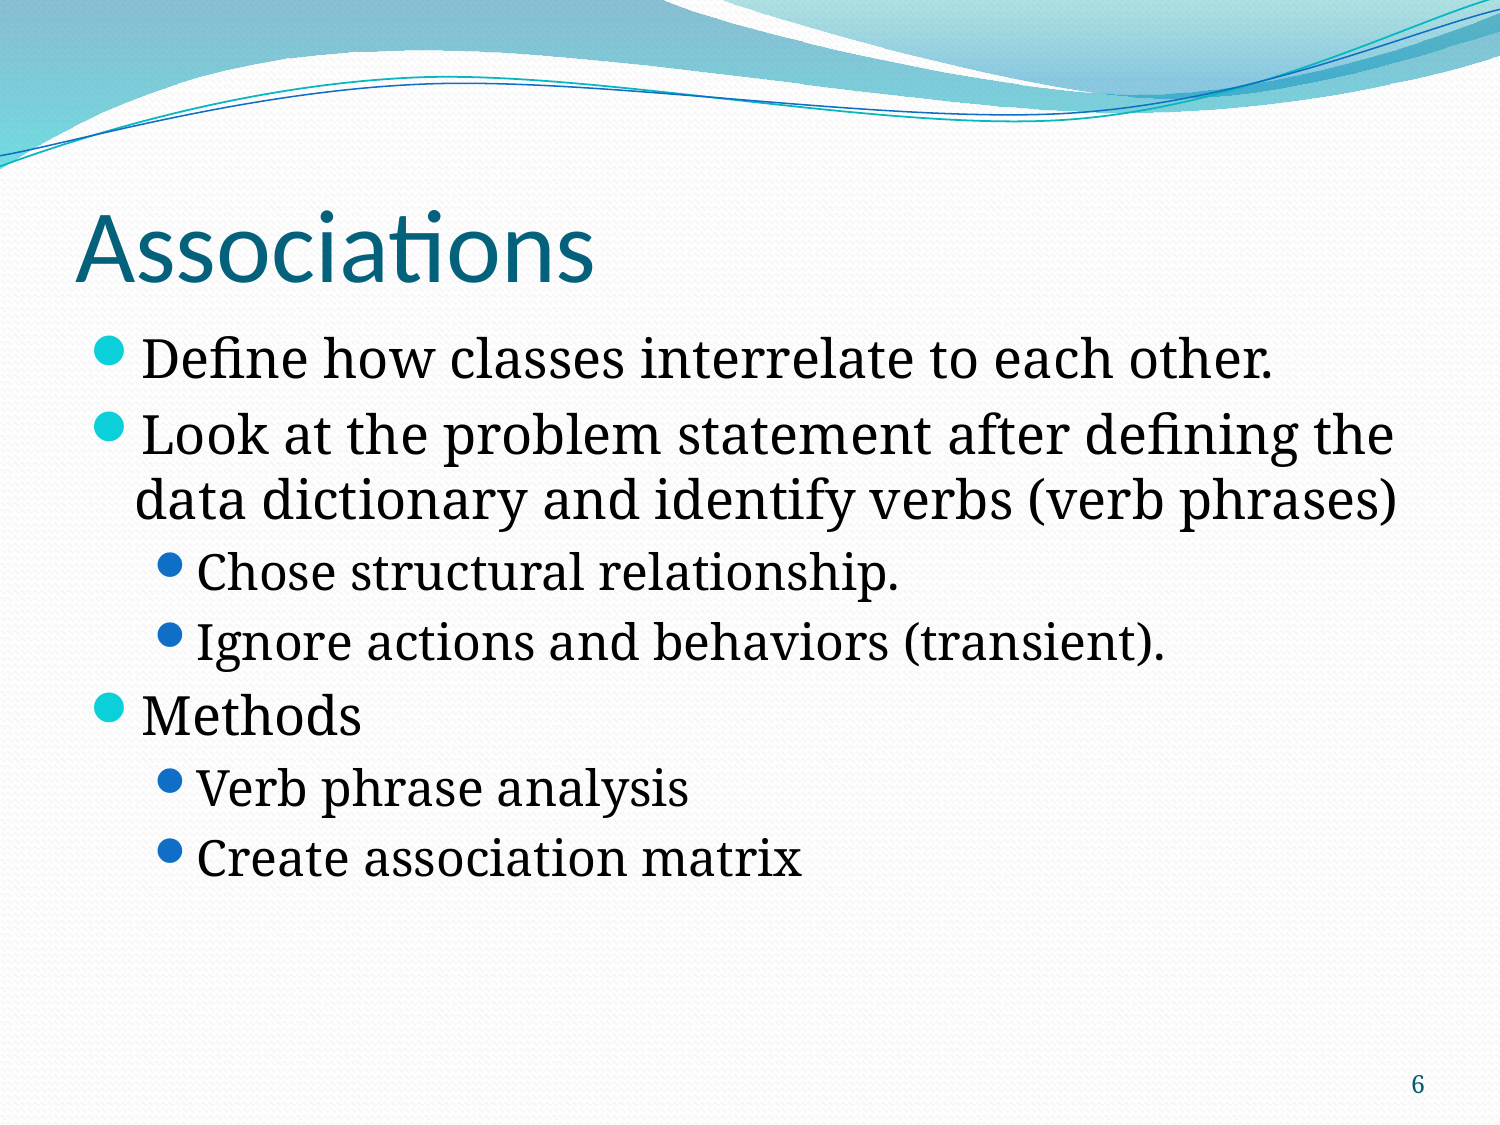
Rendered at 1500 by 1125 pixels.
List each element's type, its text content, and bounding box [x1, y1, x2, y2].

slide_number 6 [1299, 1042, 1425, 1103]
title Associations [75, 115, 1425, 303]
list Define how classes interrelate to each other. Look at the problem statement after defining the data dictionary and identify verbs (verb phrases) Chose structural relationship. Ignore actions and behaviors (transient). Methods Verb phrase analysis Create association matrix [75, 317, 1425, 1038]
